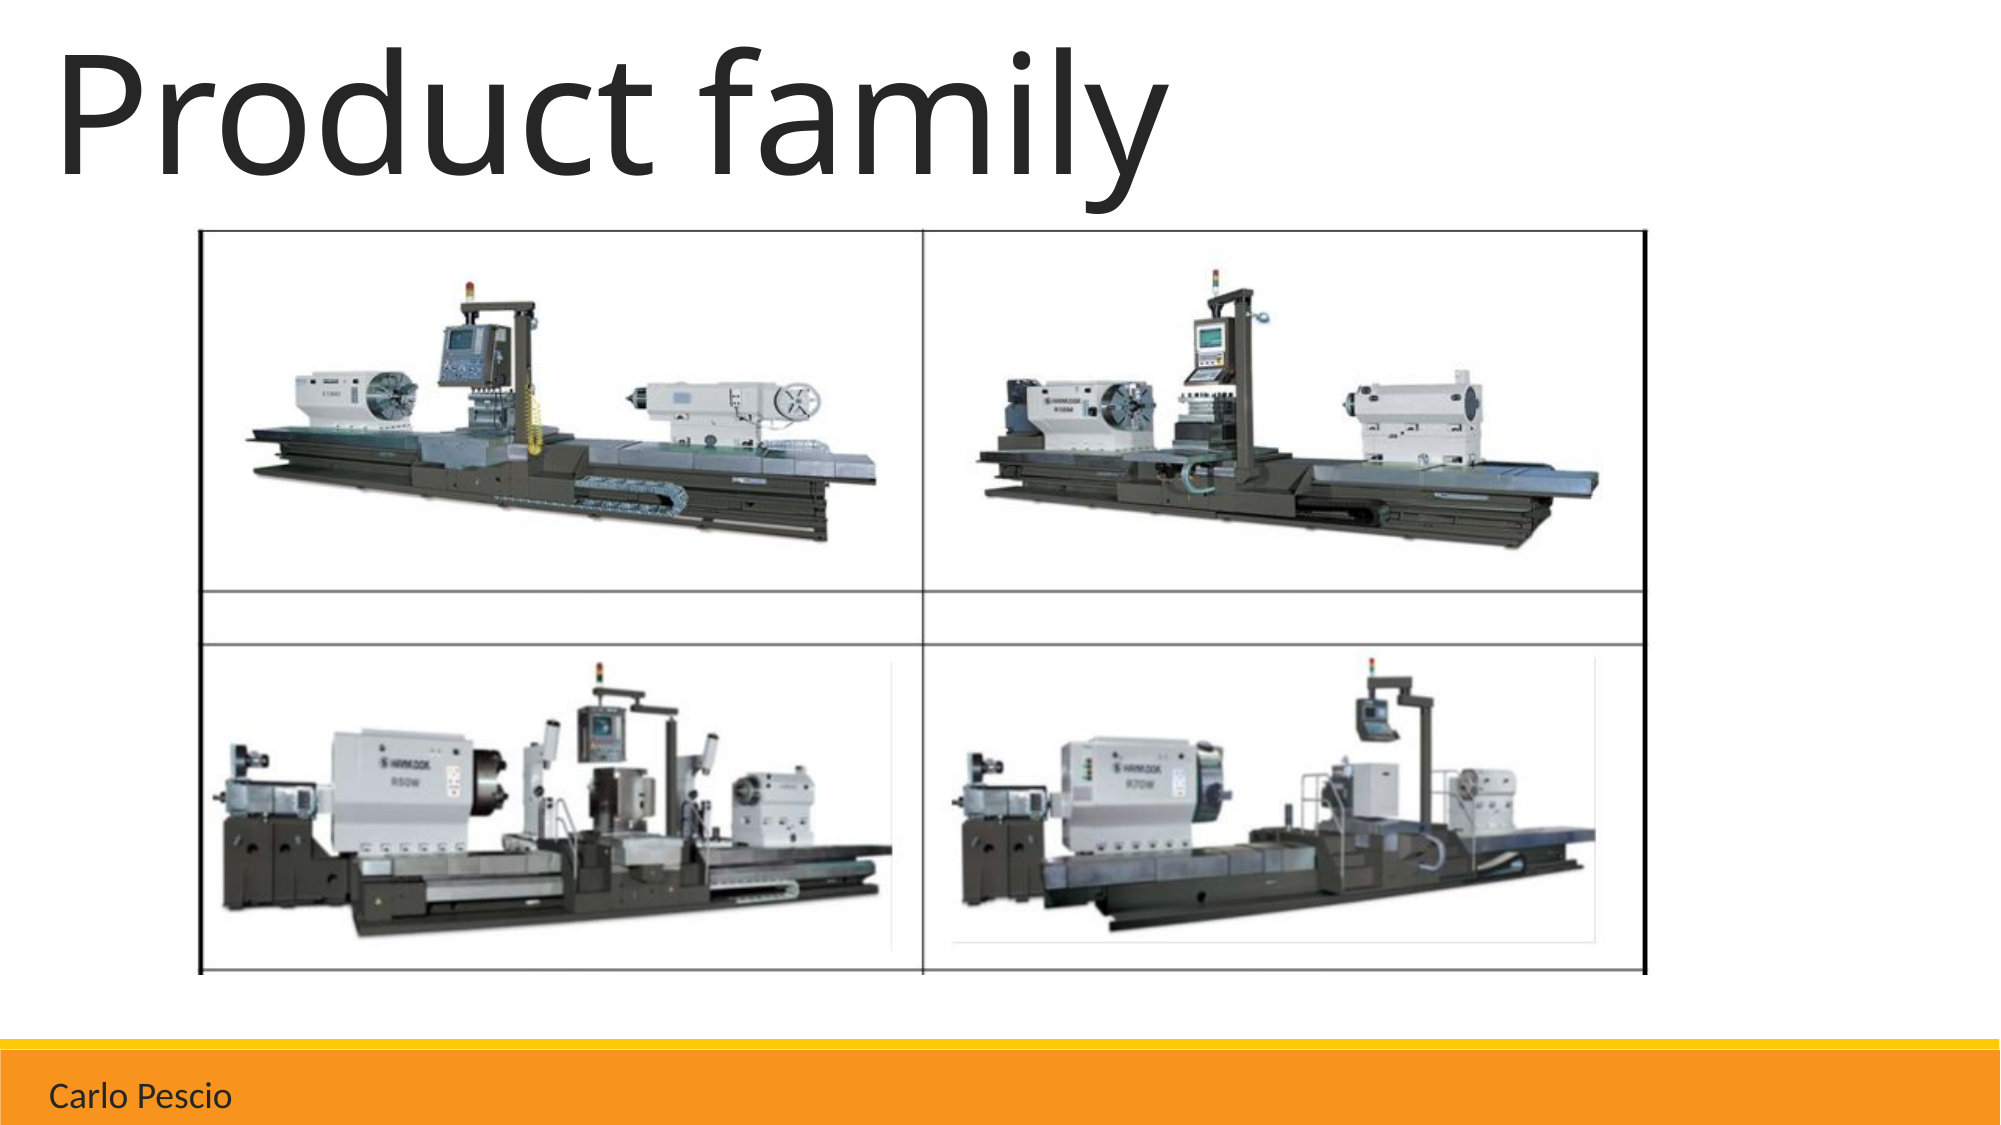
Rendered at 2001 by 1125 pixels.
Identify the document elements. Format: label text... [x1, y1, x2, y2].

subtitle [34, 216, 1973, 987]
picture [193, 227, 1652, 976]
title Product family [34, 25, 1973, 216]
